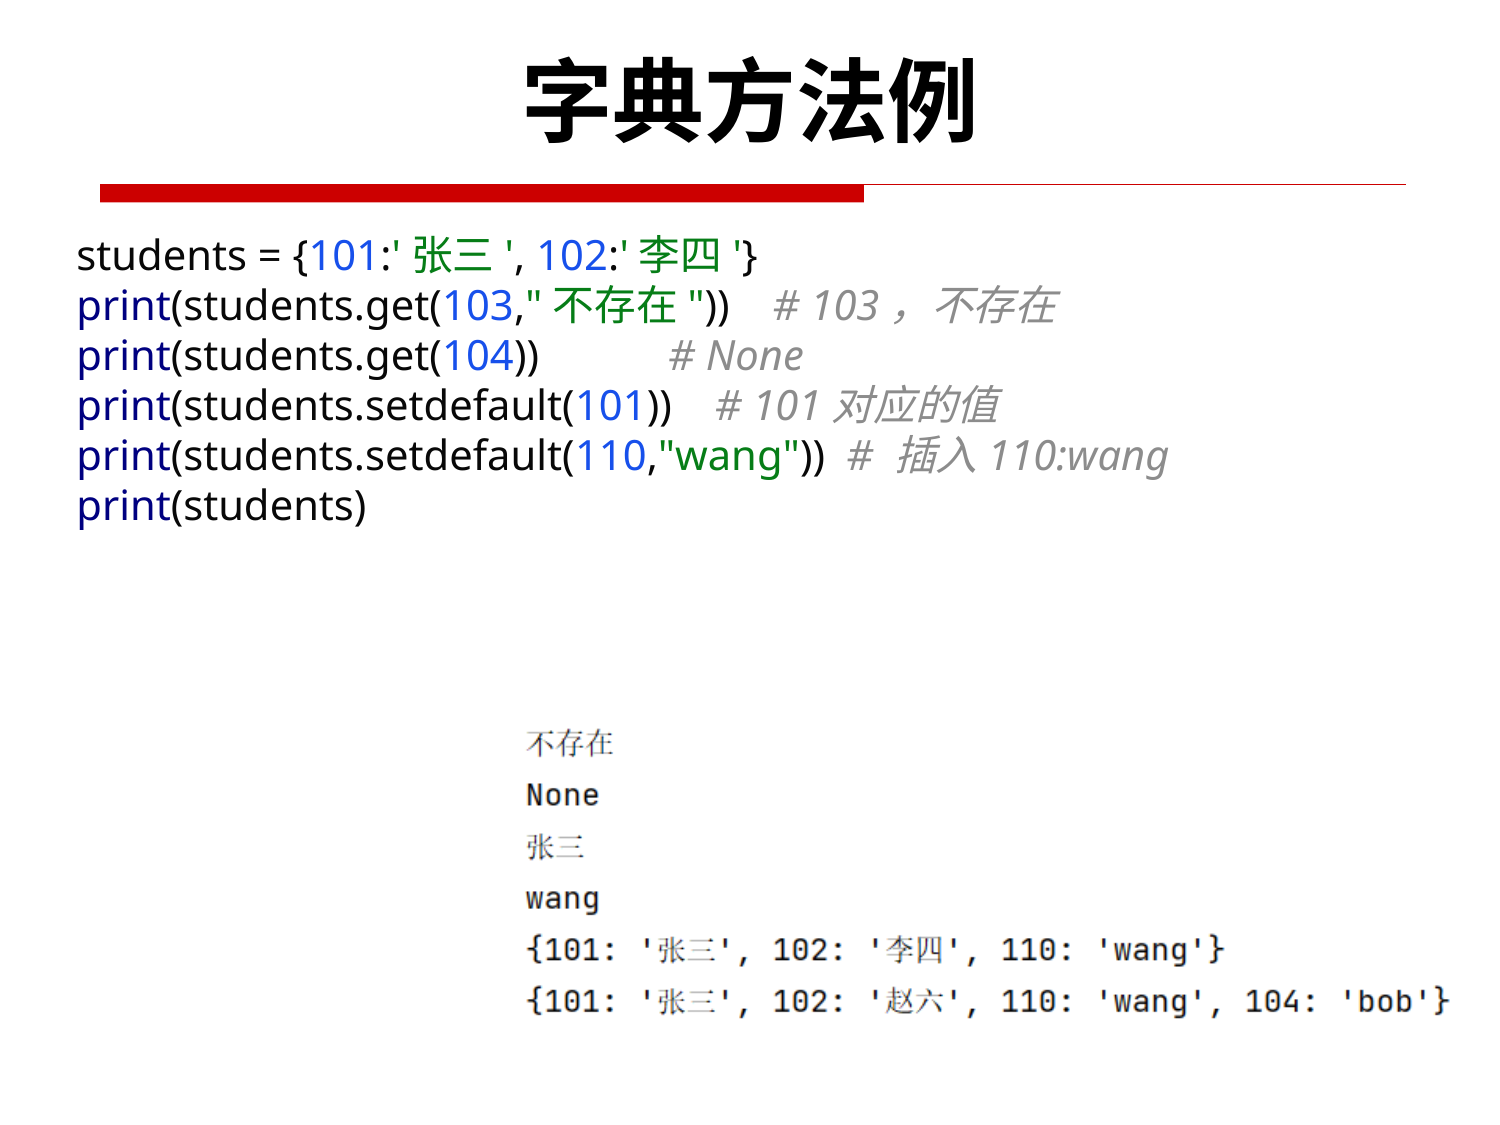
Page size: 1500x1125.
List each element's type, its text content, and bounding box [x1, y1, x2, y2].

picture [513, 714, 1482, 1024]
title 字典方法例 [94, 50, 1407, 161]
text_box students = {101:'张三', 102:'李四'} print(students.get(103,"不存在")) # 103，不存在 print(students.get(104)) # None print(students.setdefault(101)) # 101对应的值 print(students.setdefault(110,"wang")) # 插入110:wang print(students) [61, 221, 1185, 587]
